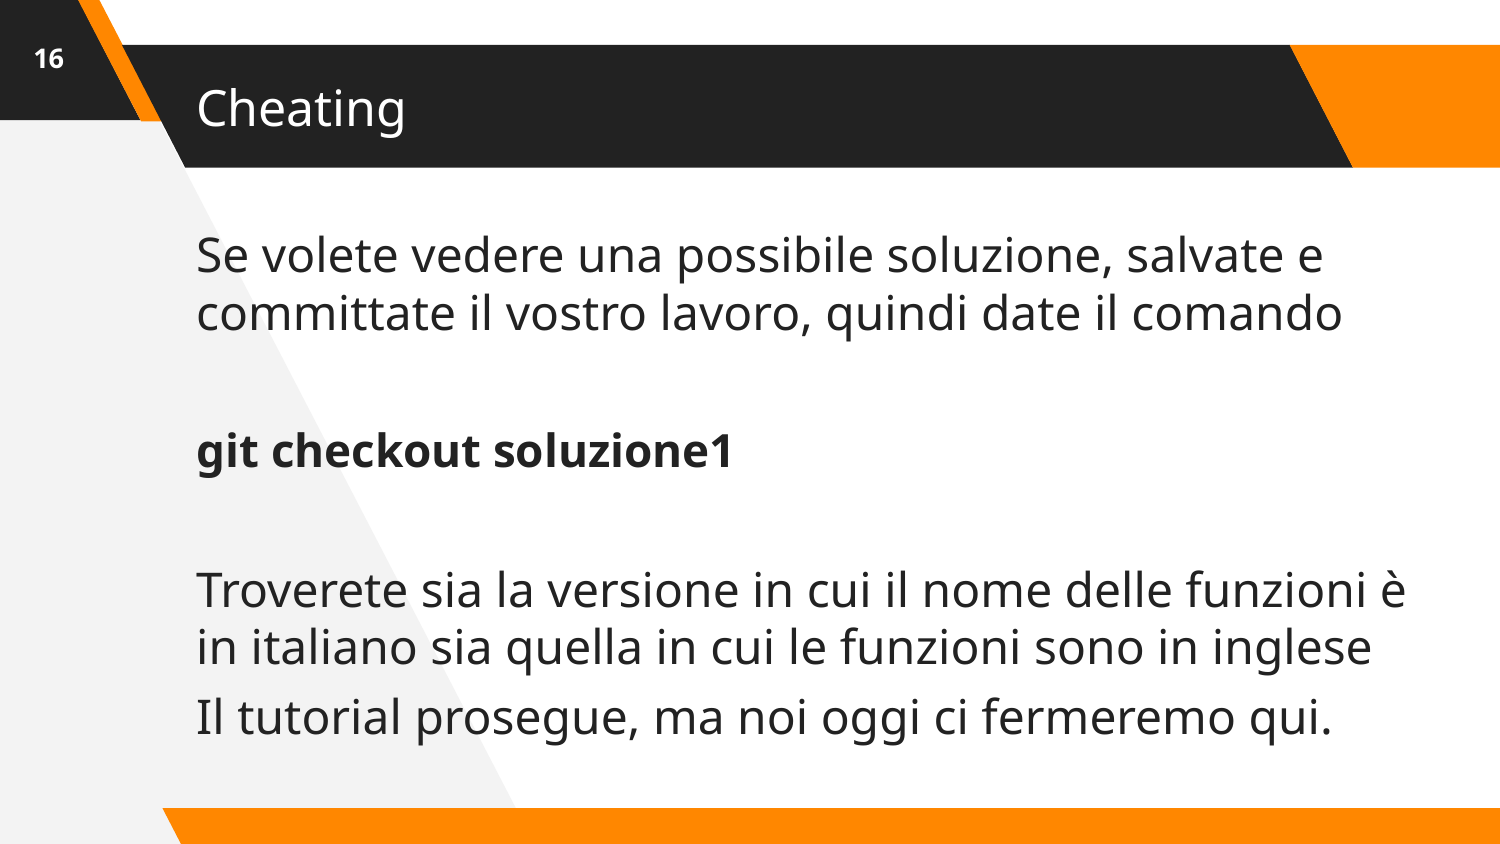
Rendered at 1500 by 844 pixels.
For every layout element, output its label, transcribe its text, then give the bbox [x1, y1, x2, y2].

title Cheating [181, 45, 1285, 169]
slide_number ‹#› [0, 0, 98, 121]
list Se volete vedere una possibile soluzione, salvate e committate il vostro lavoro, quindi date il comando git checkout soluzione1 Troverete sia la versione in cui il nome delle funzioni è in italiano sia quella in cui le funzioni sono in inglese Il tutorial prosegue, ma noi oggi ci fermeremo qui. [181, 209, 1425, 808]
